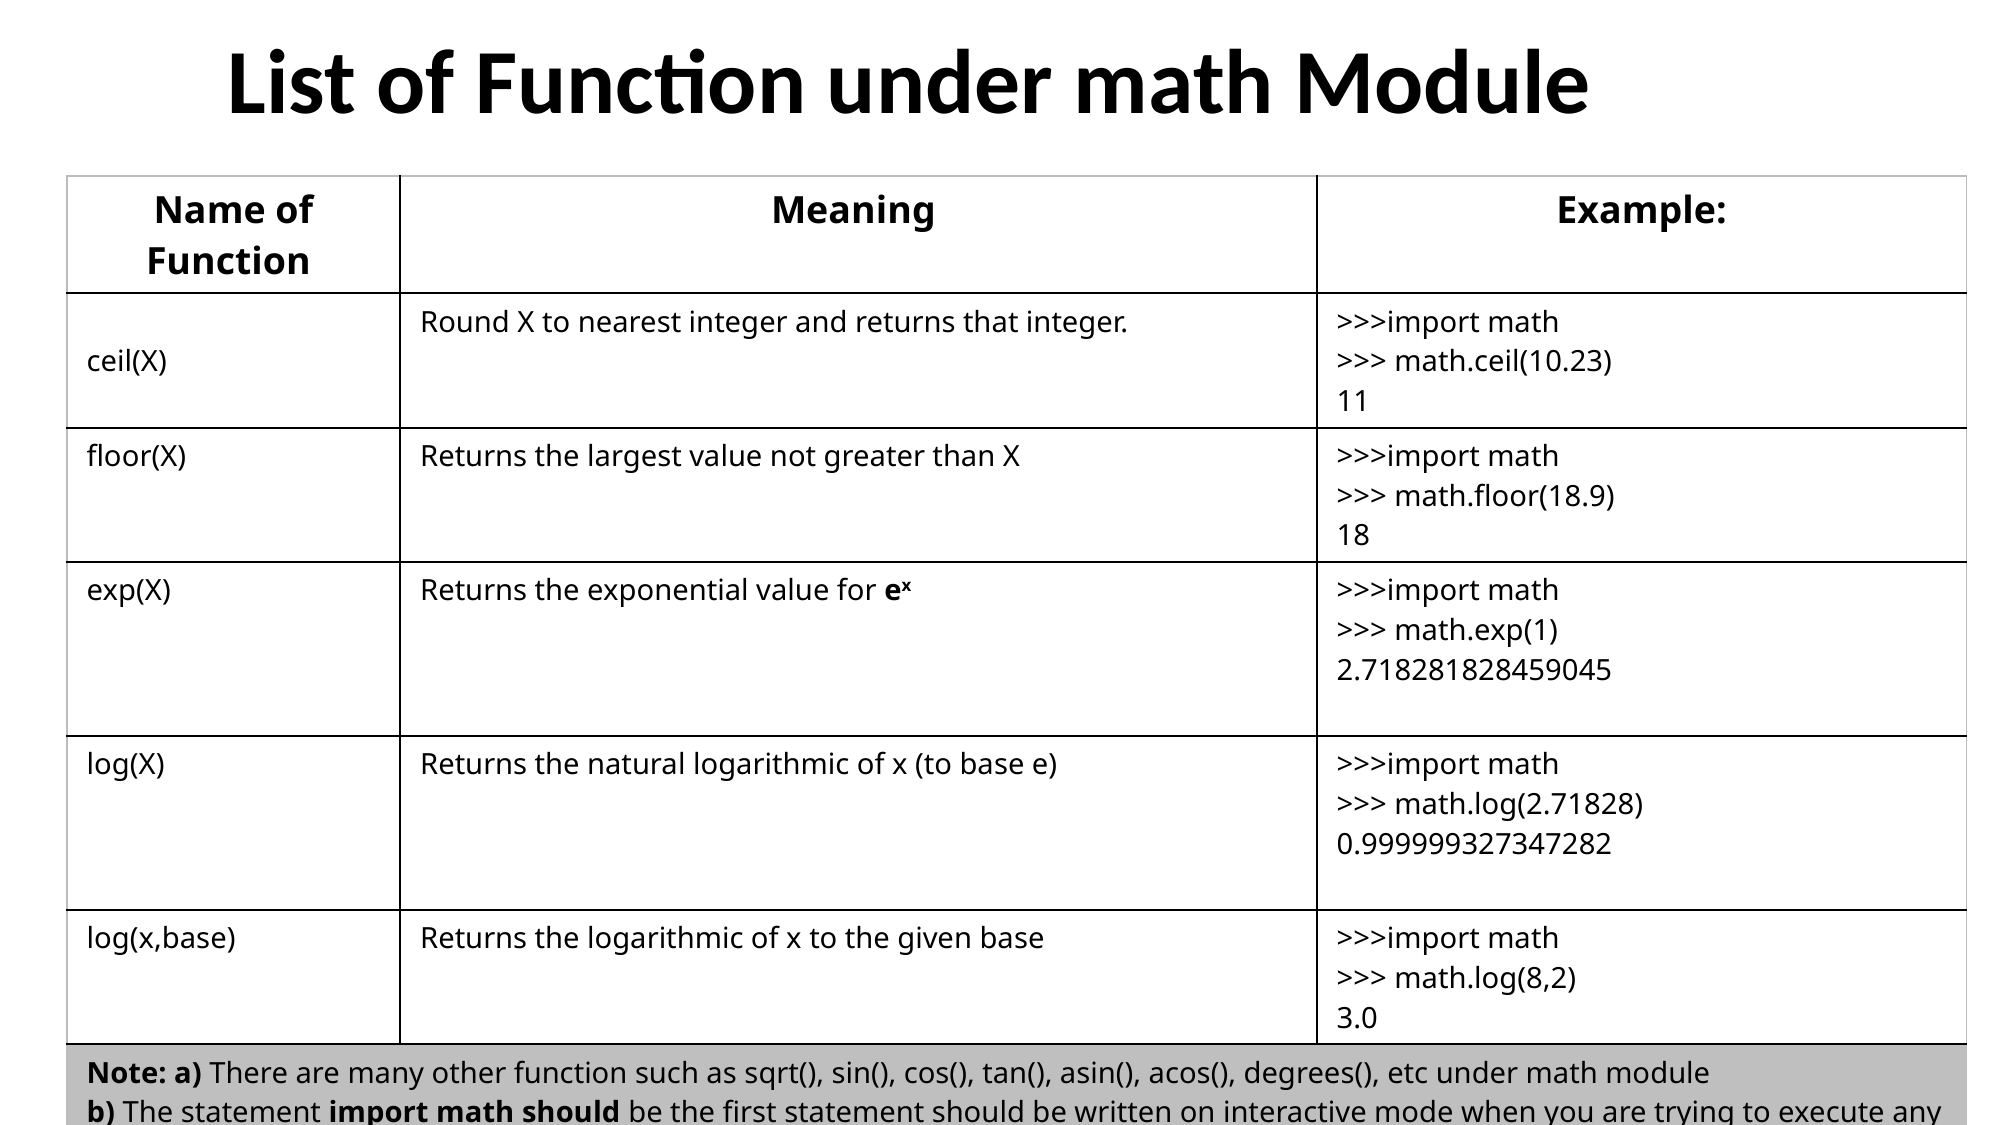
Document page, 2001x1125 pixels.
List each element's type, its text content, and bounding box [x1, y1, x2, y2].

table_cell Returns the exponential value for ex [401, 563, 1316, 735]
table_cell Returns the natural logarithmic of x (to base e) [401, 737, 1316, 909]
table_cell Returns the largest value not greater than X [401, 429, 1316, 561]
table_cell log(X) [68, 737, 399, 909]
table_cell exp(X) [68, 563, 399, 735]
table_header Meaning [401, 177, 1316, 292]
table_header Name of Function [68, 177, 399, 292]
table_header Example: [1318, 177, 1966, 292]
table_cell >>>import math >>> math.floor(18.9) 18 [1318, 429, 1966, 561]
table_cell Returns the logarithmic of x to the given base [401, 911, 1316, 1043]
table_cell Round X to nearest integer and returns that integer. [401, 294, 1316, 427]
table_cell >>>import math >>> math.log(2.71828) 0.999999327347282 [1318, 737, 1966, 909]
title List of Function under math Module [99, 4, 1700, 150]
table_cell Note: a) There are many other function such as sqrt(), sin(), cos(), tan(), asin(), acos(), degrees(), etc under math module b) The statement import math should be the first statement should be written on interactive mode when you are trying to execute any of the math function. [68, 1045, 1966, 1125]
table_cell floor(X) [68, 429, 399, 561]
table_cell log(x,base) [68, 911, 399, 1043]
table_cell ceil(X) [68, 294, 399, 427]
table_cell >>>import math >>> math.exp(1) 2.718281828459045 [1318, 563, 1966, 735]
table_cell >>>import math >>> math.log(8,2) 3.0 [1318, 911, 1966, 1043]
table_cell >>>import math >>> math.ceil(10.23) 11 [1318, 294, 1966, 427]
